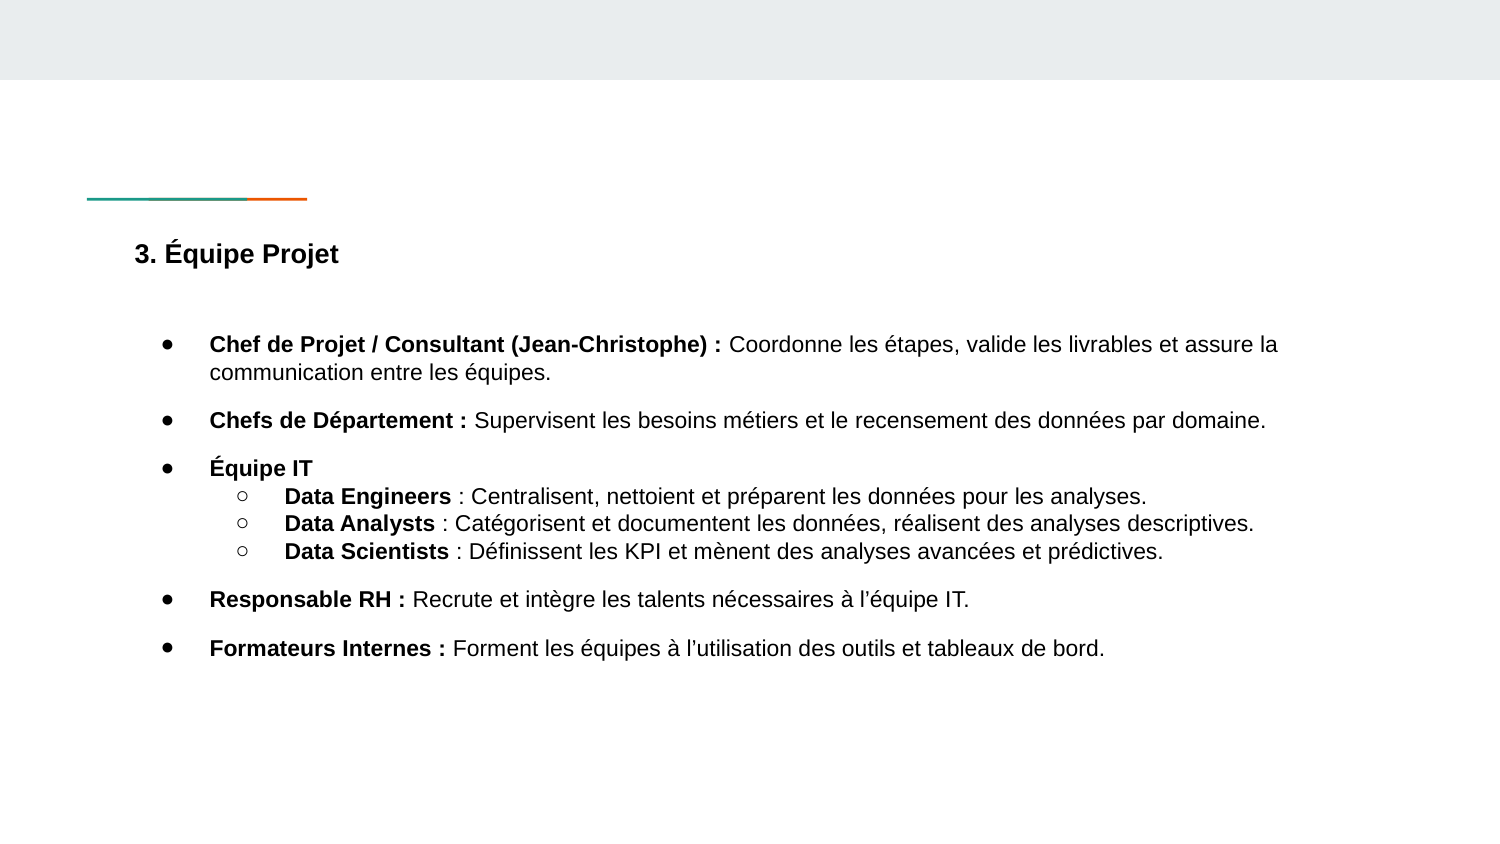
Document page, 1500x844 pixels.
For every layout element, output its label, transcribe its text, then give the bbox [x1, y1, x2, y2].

list Chef de Projet / Consultant (Jean-Christophe) : Coordonne les étapes, valide les livrables et assure la communication entre les équipes. Chefs de Département : Supervisent les besoins métiers et le recensement des données par domaine. Équipe IT Data Engineers : Centralisent, nettoient et préparent les données pour les analyses. Data Analysts : Catégorisent et documentent les données, réalisent des analyses descriptives. Data Scientists : Définissent les KPI et mènent des analyses avancées et prédictives. Responsable RH : Recrute et intègre les talents nécessaires à l’équipe IT. Formateurs Internes : Forment les équipes à l’utilisation des outils et tableaux de bord. [119, 314, 1381, 712]
title 3. Équipe Projet [119, 216, 1381, 305]
